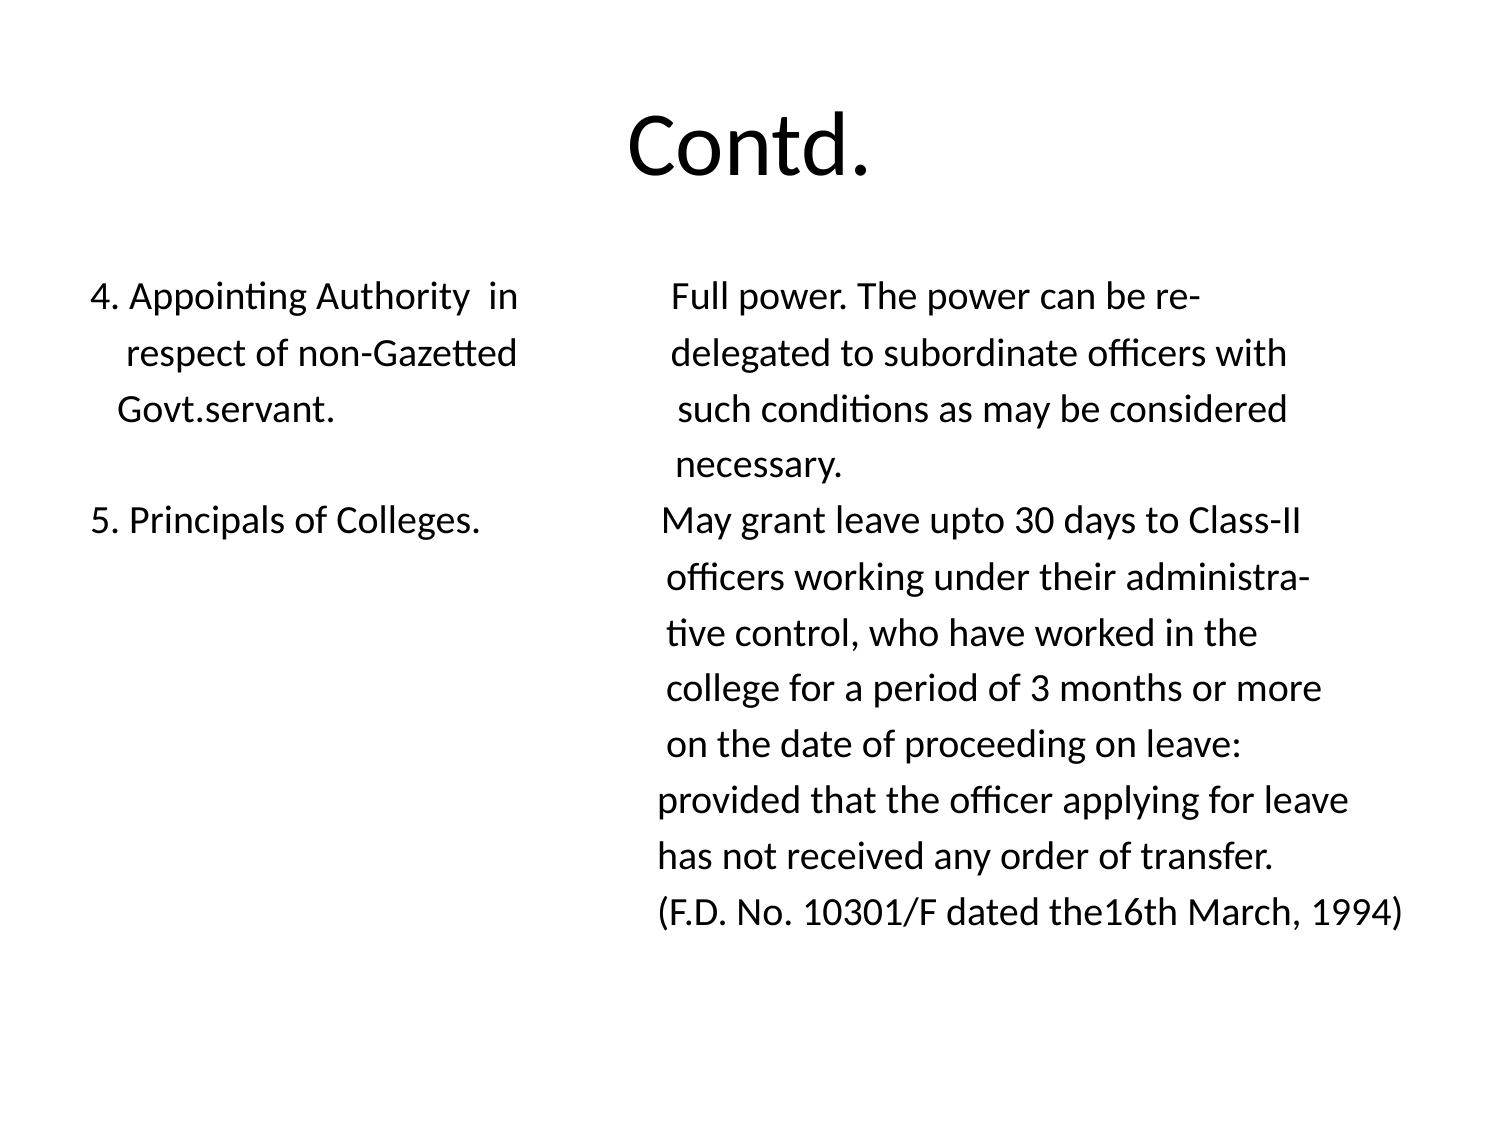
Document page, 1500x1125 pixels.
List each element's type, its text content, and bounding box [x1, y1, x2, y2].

title Contd. [75, 45, 1425, 233]
list 4. Appointing Authority in Full power. The power can be re- respect of non-Gazetted delegated to subordinate officers with Govt.servant. such conditions as may be considered necessary. 5. Principals of Colleges. May grant leave upto 30 days to Class-II officers working under their administra- tive control, who have worked in the college for a period of 3 months or more on the date of proceeding on leave: provided that the officer applying for leave has not received any order of transfer. (F.D. No. 10301/F dated the16th March, 1994) [75, 262, 1425, 1005]
